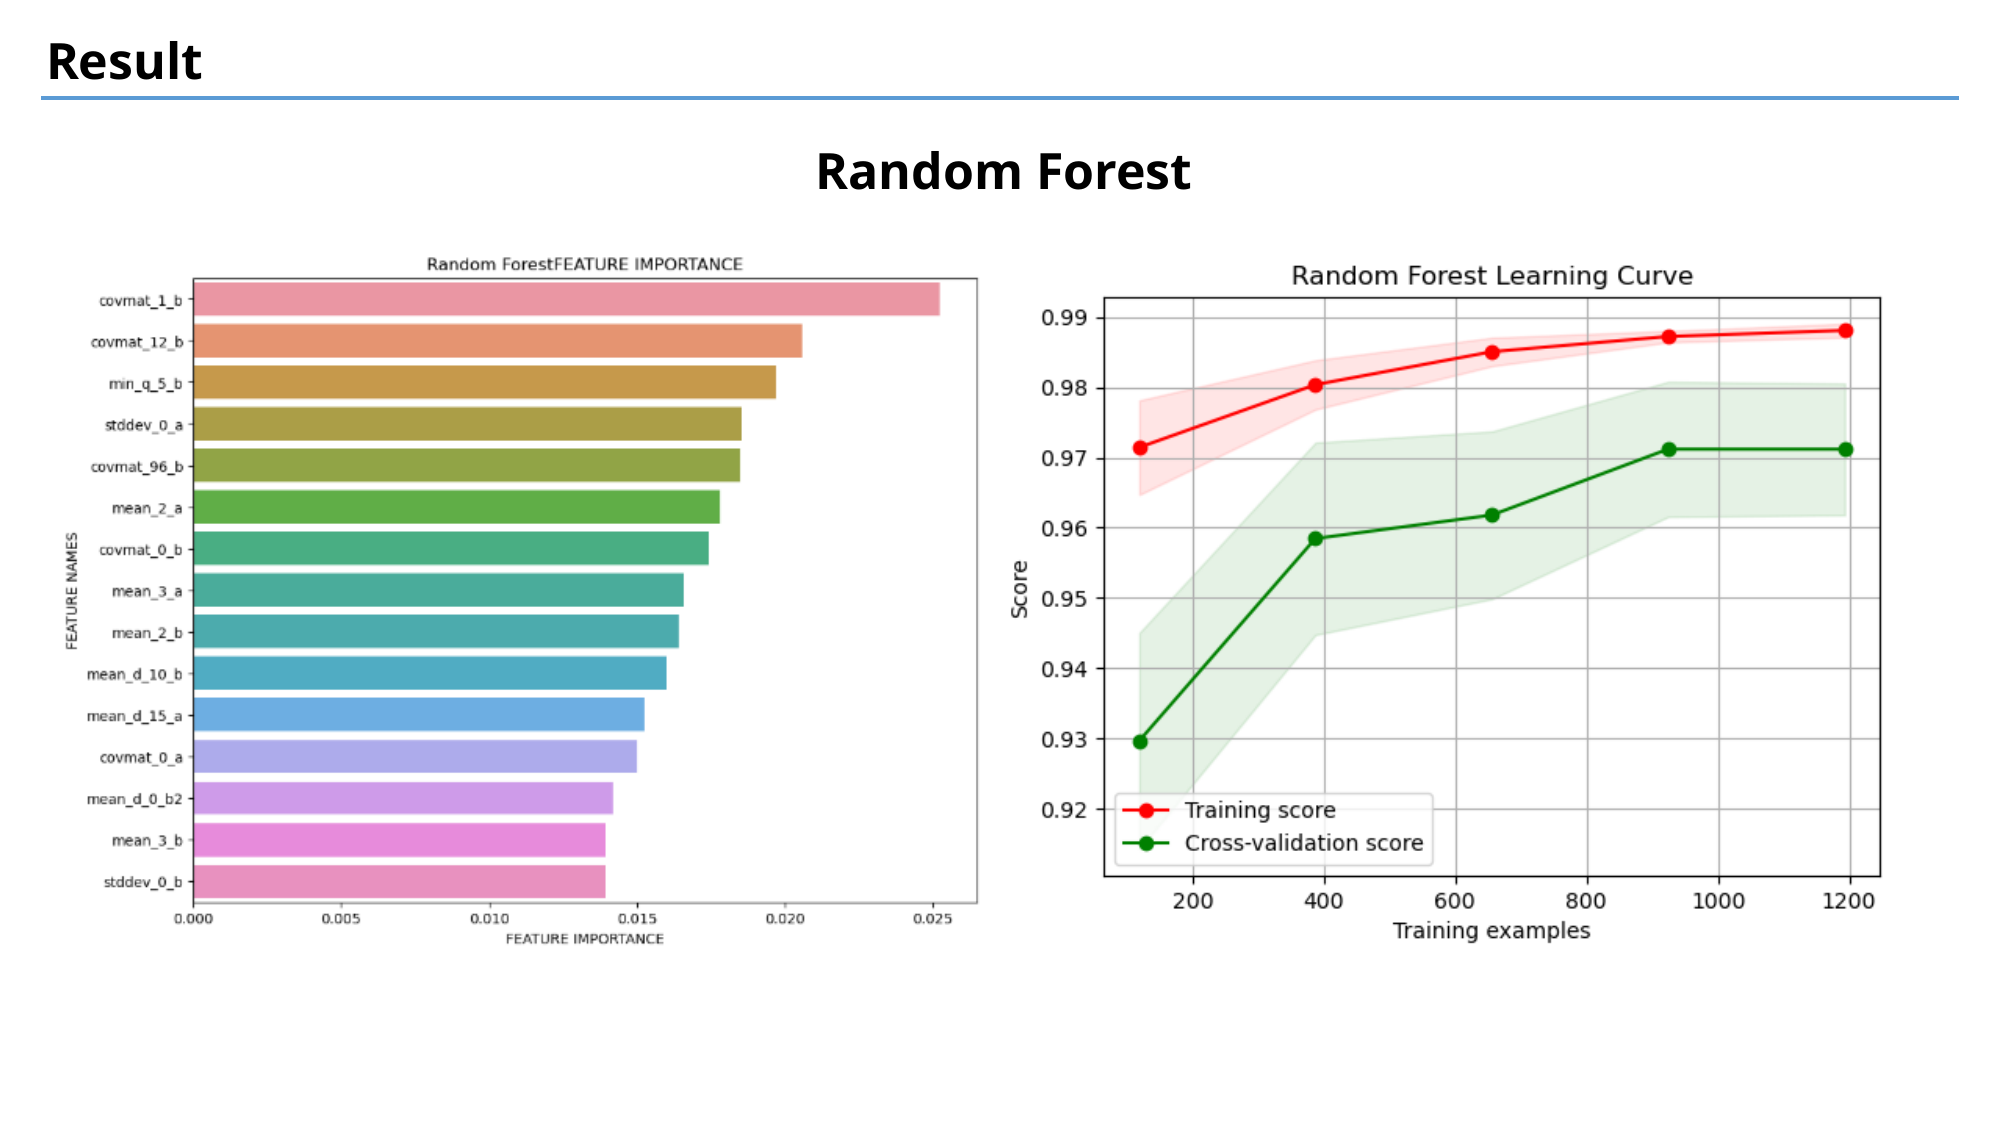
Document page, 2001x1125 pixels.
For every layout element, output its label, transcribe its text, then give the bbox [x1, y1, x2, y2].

text_box Result [31, 21, 367, 97]
picture [49, 242, 1908, 972]
text_box Random Forest [800, 132, 1326, 208]
